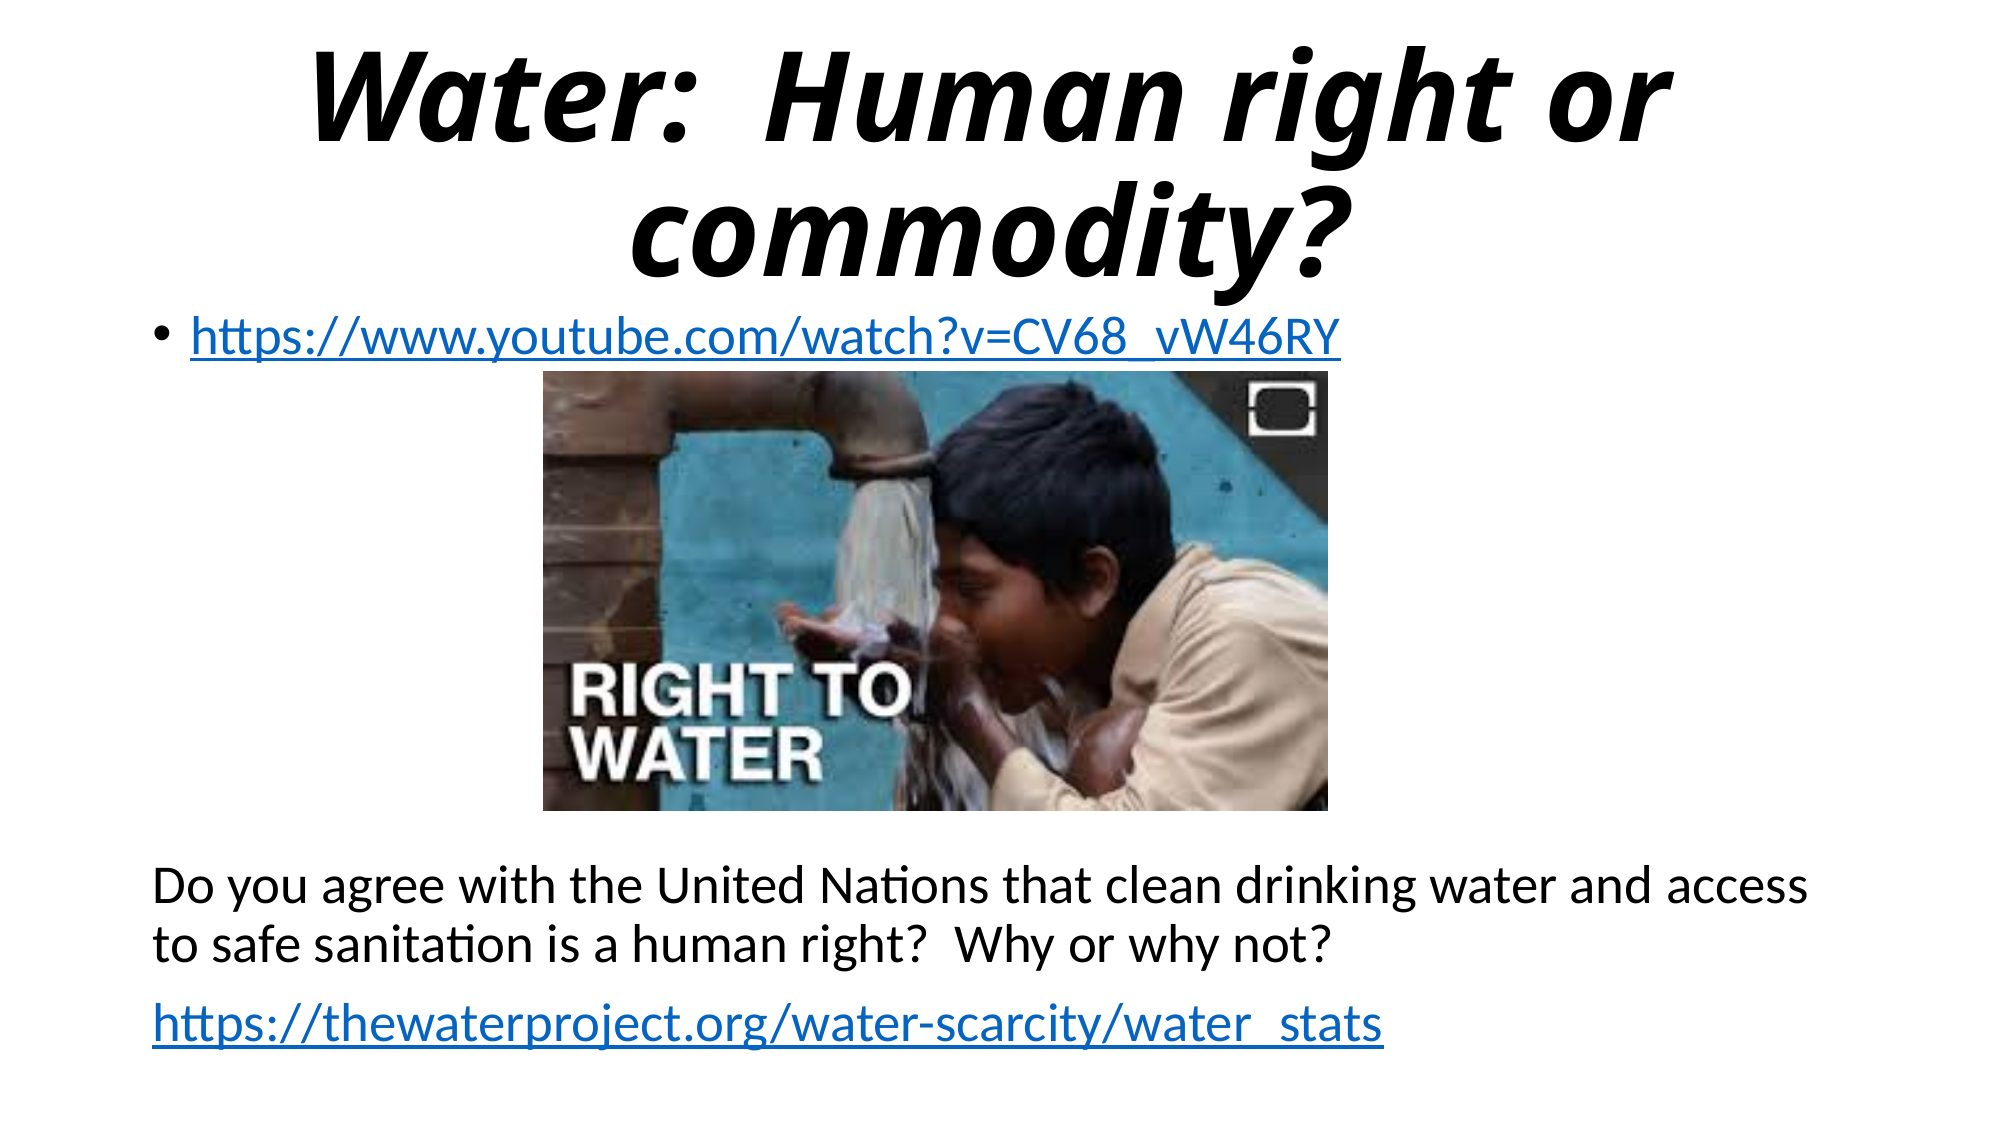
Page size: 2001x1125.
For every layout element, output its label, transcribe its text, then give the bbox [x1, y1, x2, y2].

list https://www.youtube.com/watch?v=CV68_vW46RY Do you agree with the United Nations that clean drinking water and access to safe sanitation is a human right? Why or why not? https://thewaterproject.org/water-scarcity/water_stats [137, 299, 1878, 1066]
picture [543, 371, 1328, 811]
title Water: Human right or commodity? [34, 59, 1942, 278]
